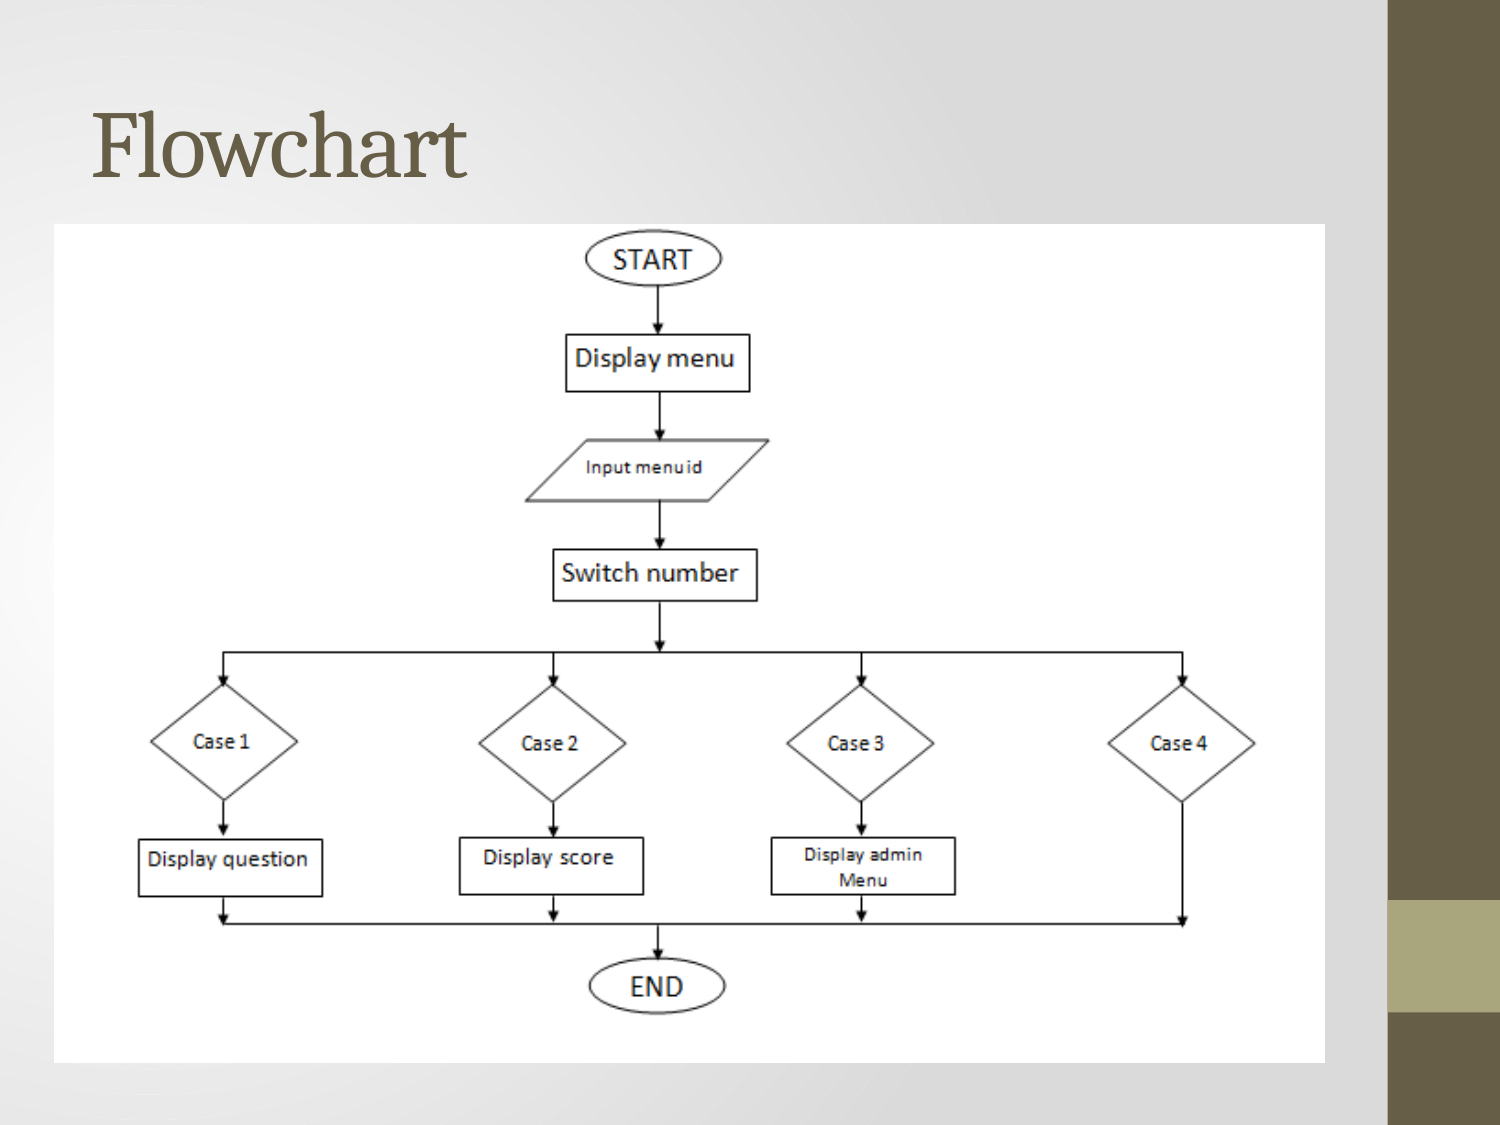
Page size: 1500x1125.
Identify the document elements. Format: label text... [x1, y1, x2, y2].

title Flowchart [75, 45, 1325, 218]
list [54, 224, 1326, 1063]
